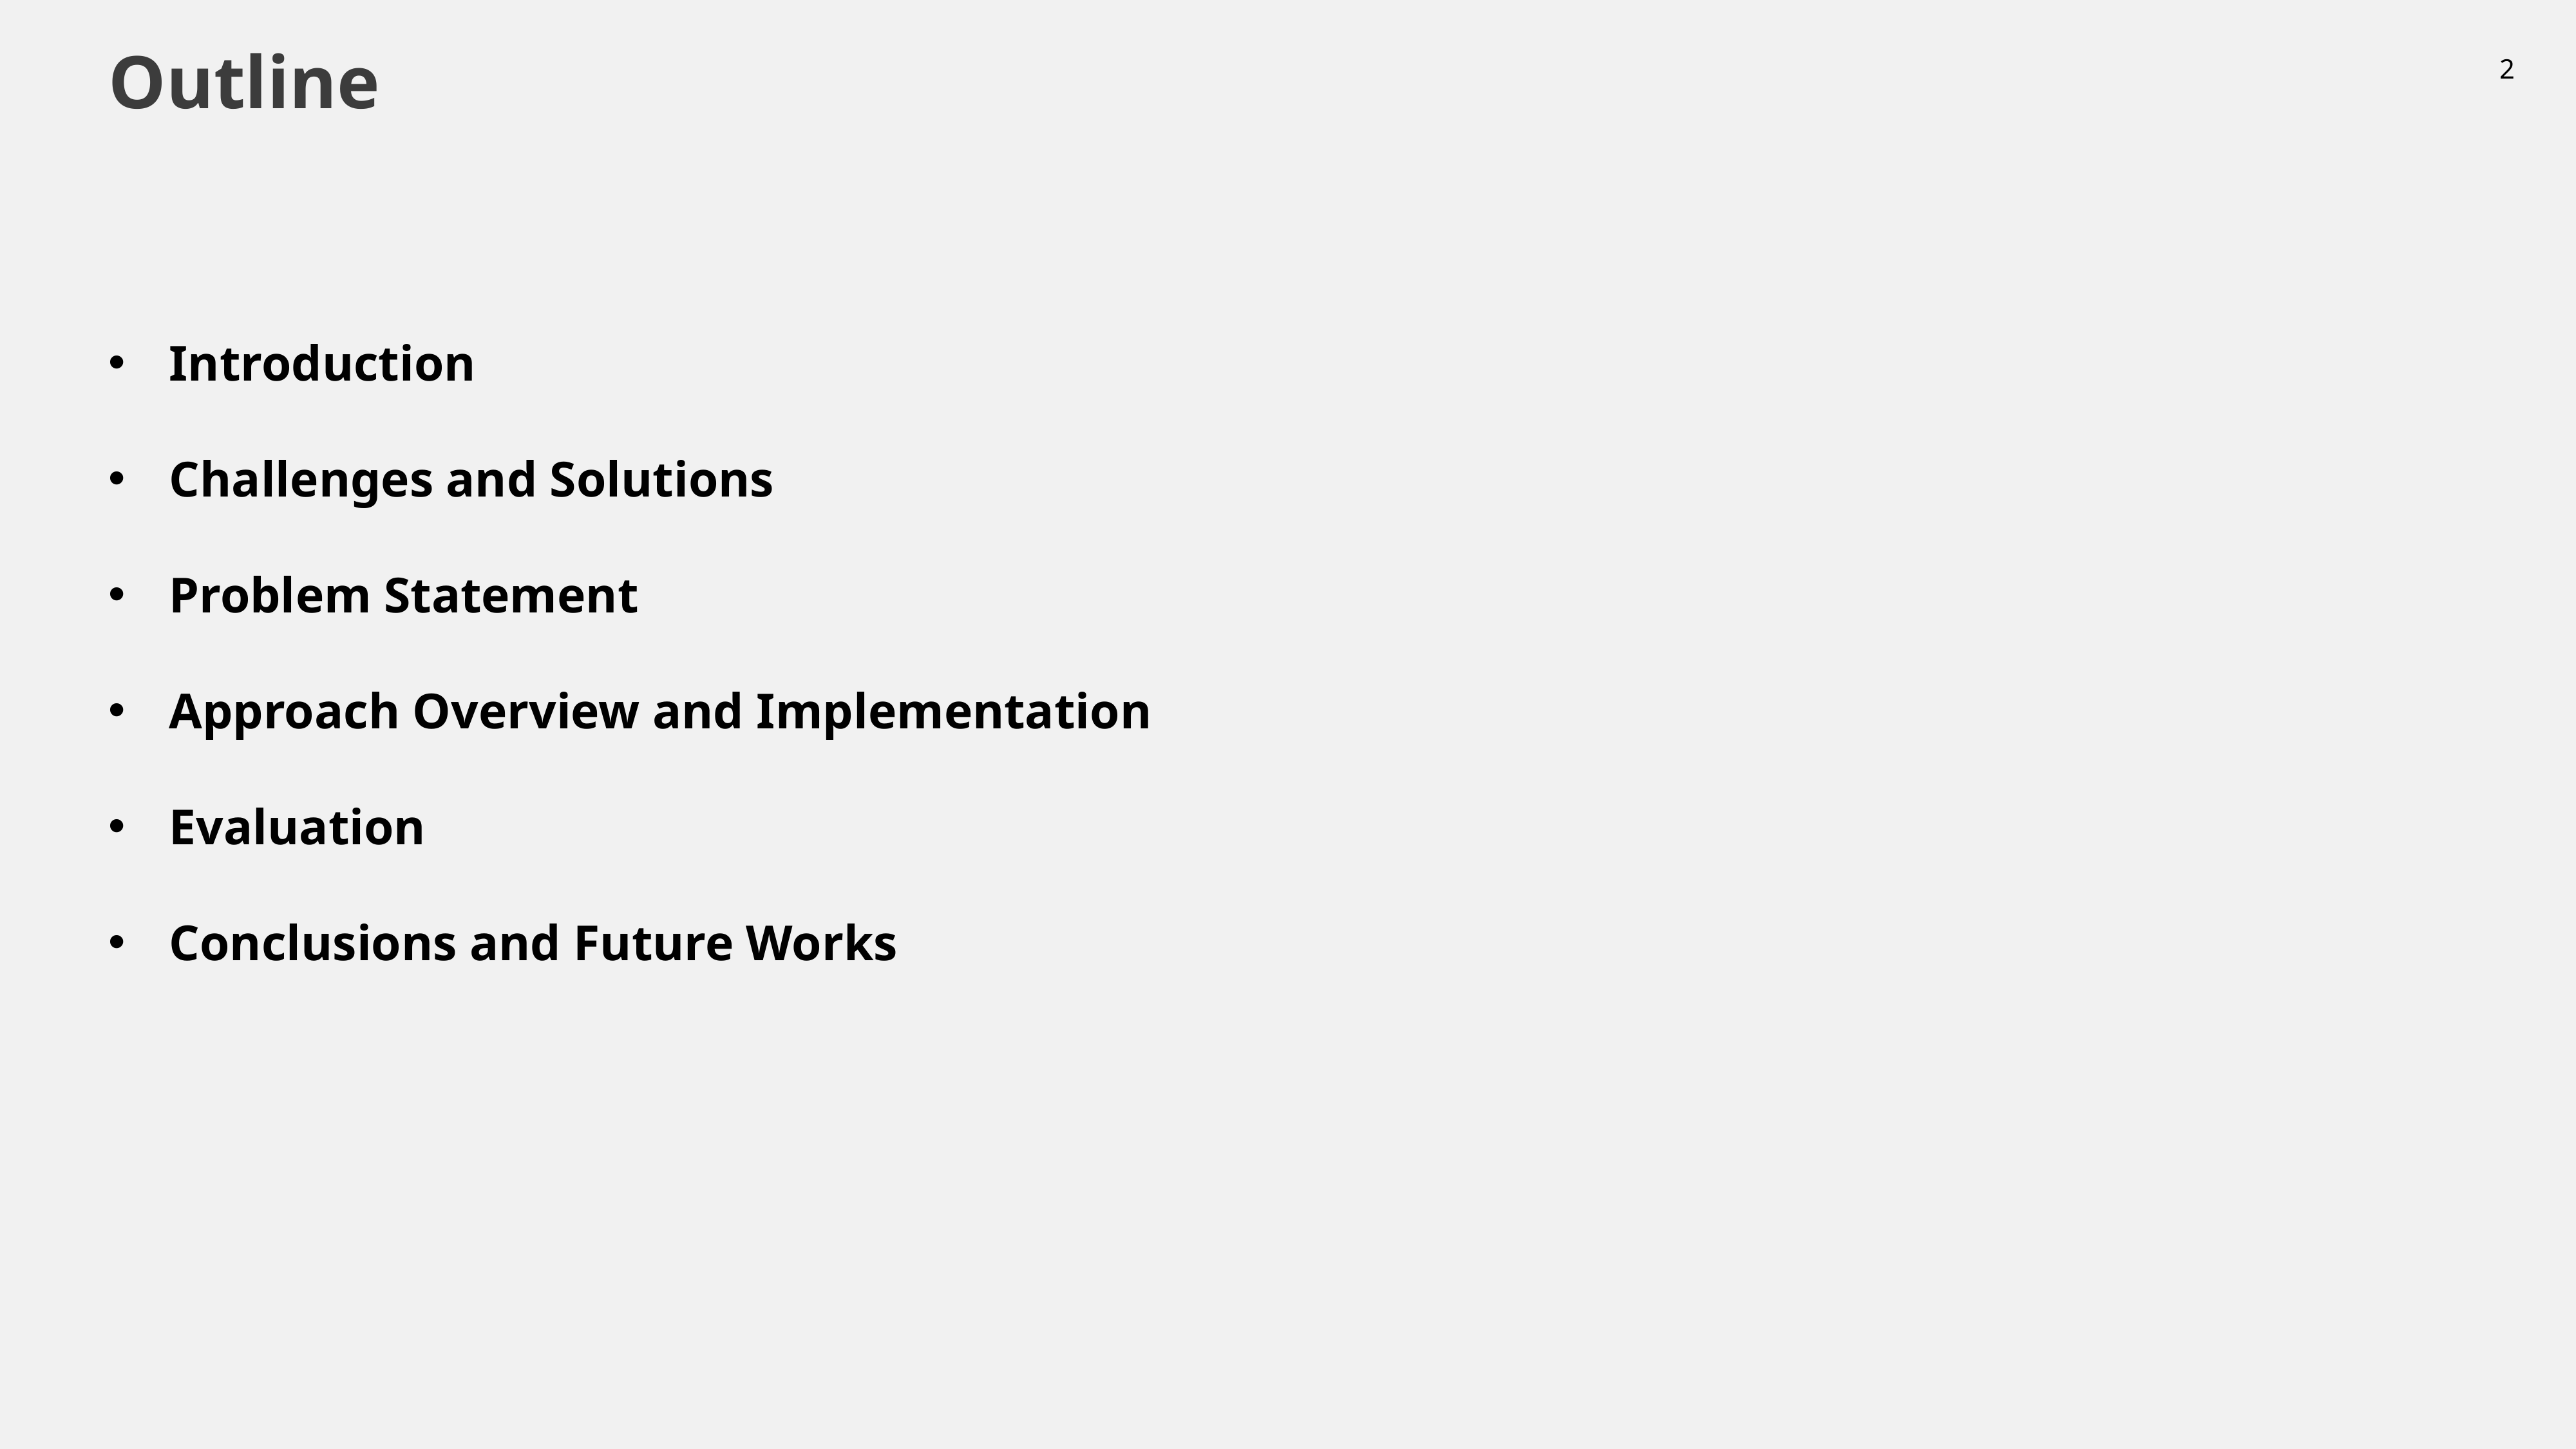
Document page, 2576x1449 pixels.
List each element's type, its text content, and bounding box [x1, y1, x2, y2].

text_box Outline [109, 0, 1631, 160]
text_box 2 [2490, 47, 2536, 90]
text_box Introduction Challenges and Solutions Problem Statement Approach Overview and Implementation Evaluation Conclusions and Future Works [109, 276, 2297, 1143]
